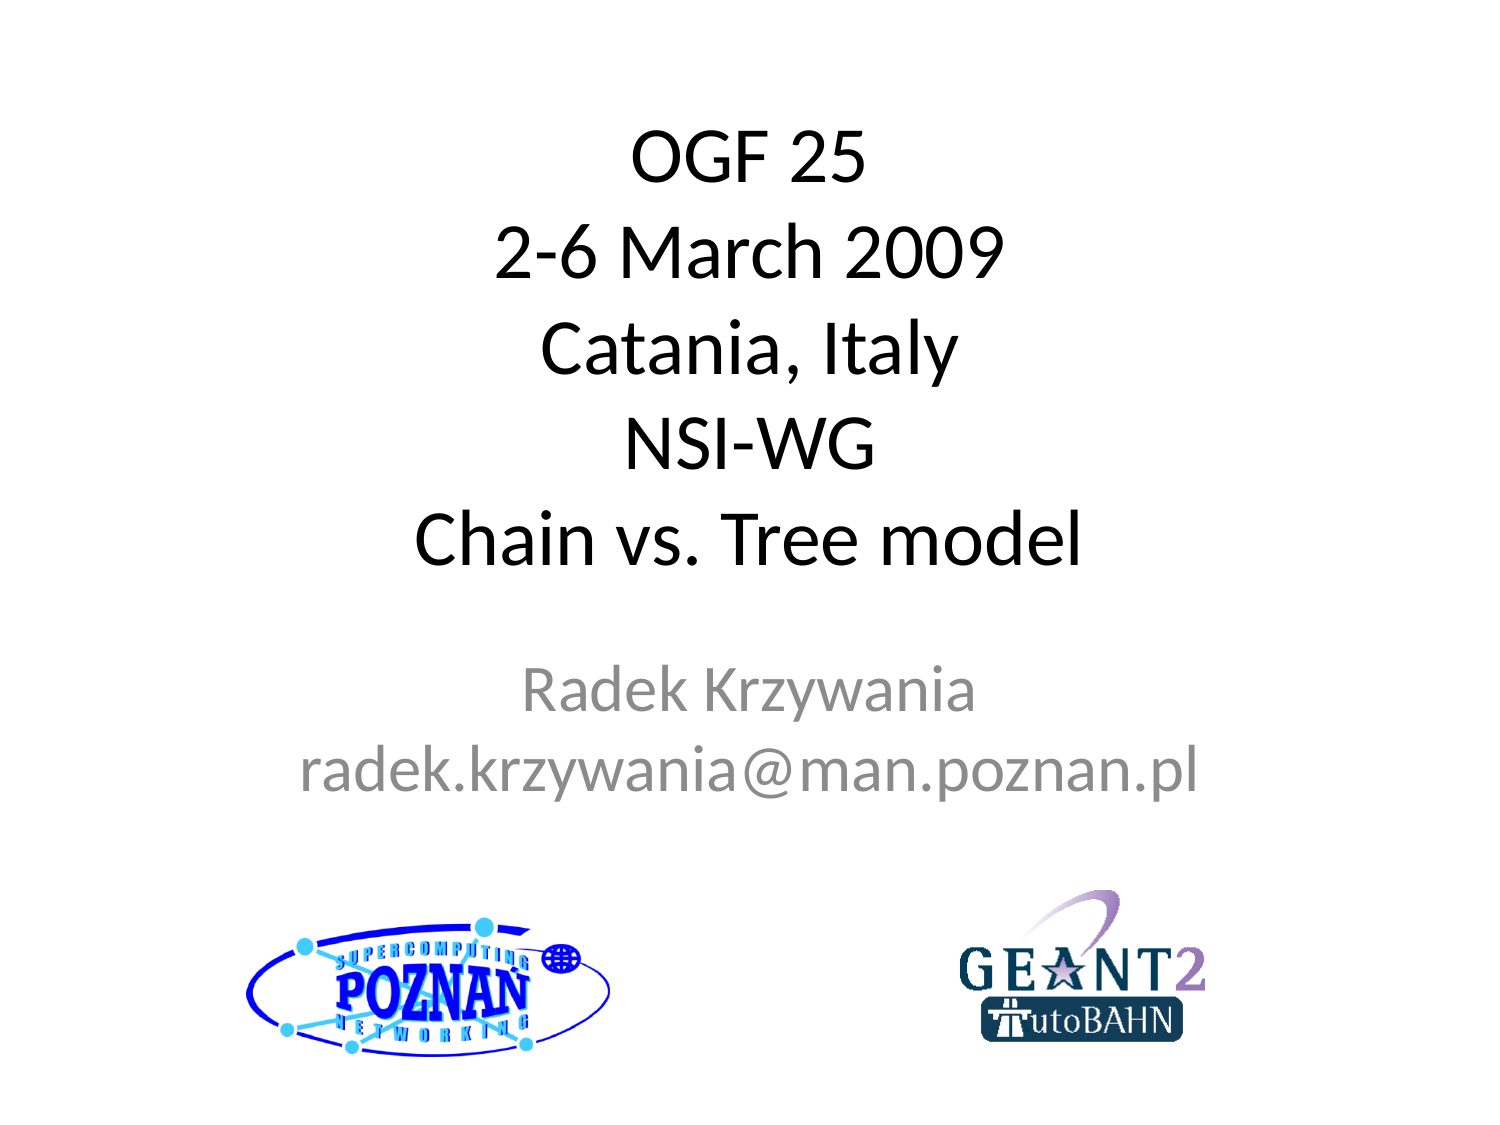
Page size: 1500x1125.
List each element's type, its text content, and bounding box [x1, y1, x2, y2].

title OGF 25 2-6 March 2009 Catania, Italy NSI-WG Chain vs. Tree model [112, 93, 1388, 591]
subtitle Radek Krzywania radek.krzywania@man.poznan.pl [224, 637, 1276, 926]
picture [960, 890, 1206, 1073]
picture [245, 913, 610, 1057]
